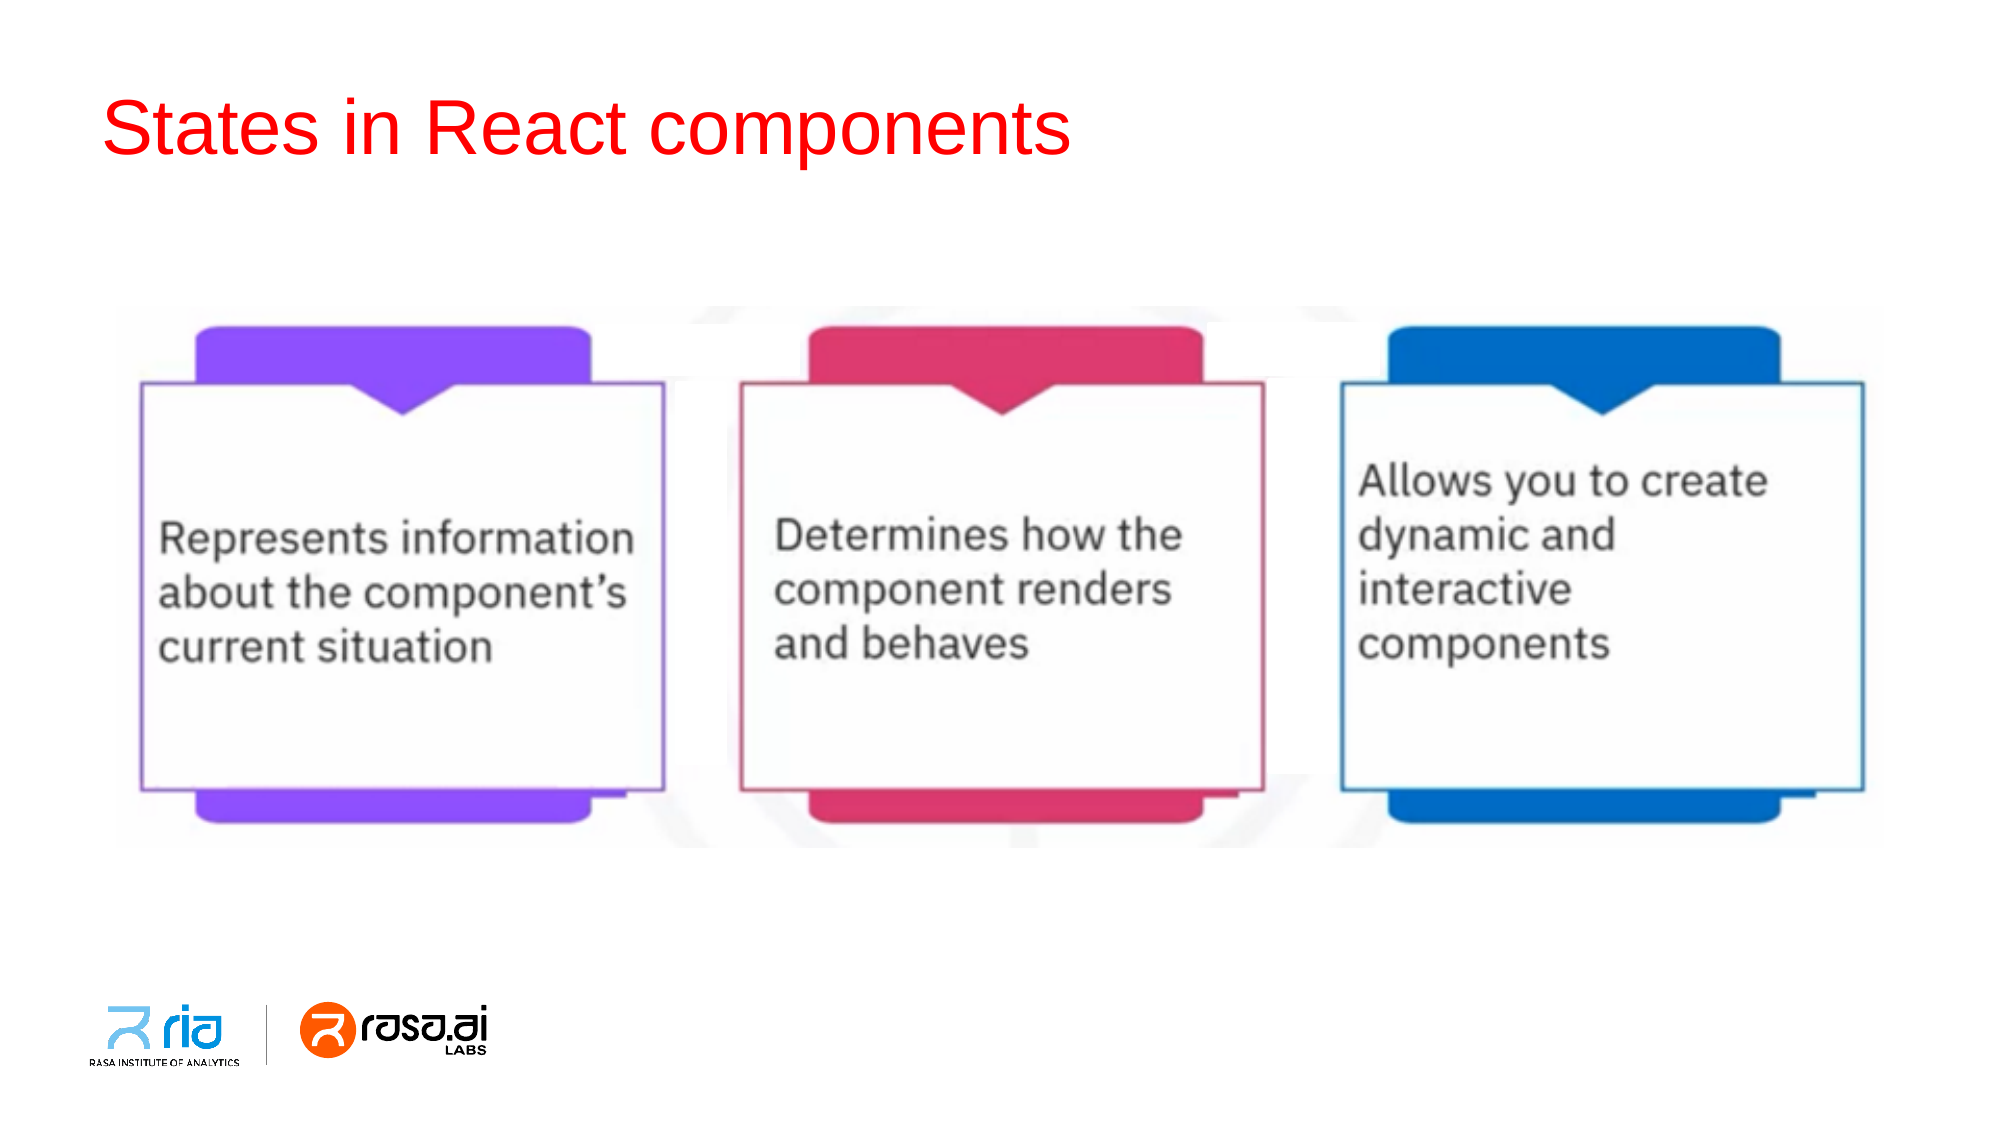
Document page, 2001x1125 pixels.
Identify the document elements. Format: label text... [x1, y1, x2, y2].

title States in React components [101, 76, 1767, 172]
picture [78, 992, 250, 1078]
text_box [116, 306, 1884, 848]
